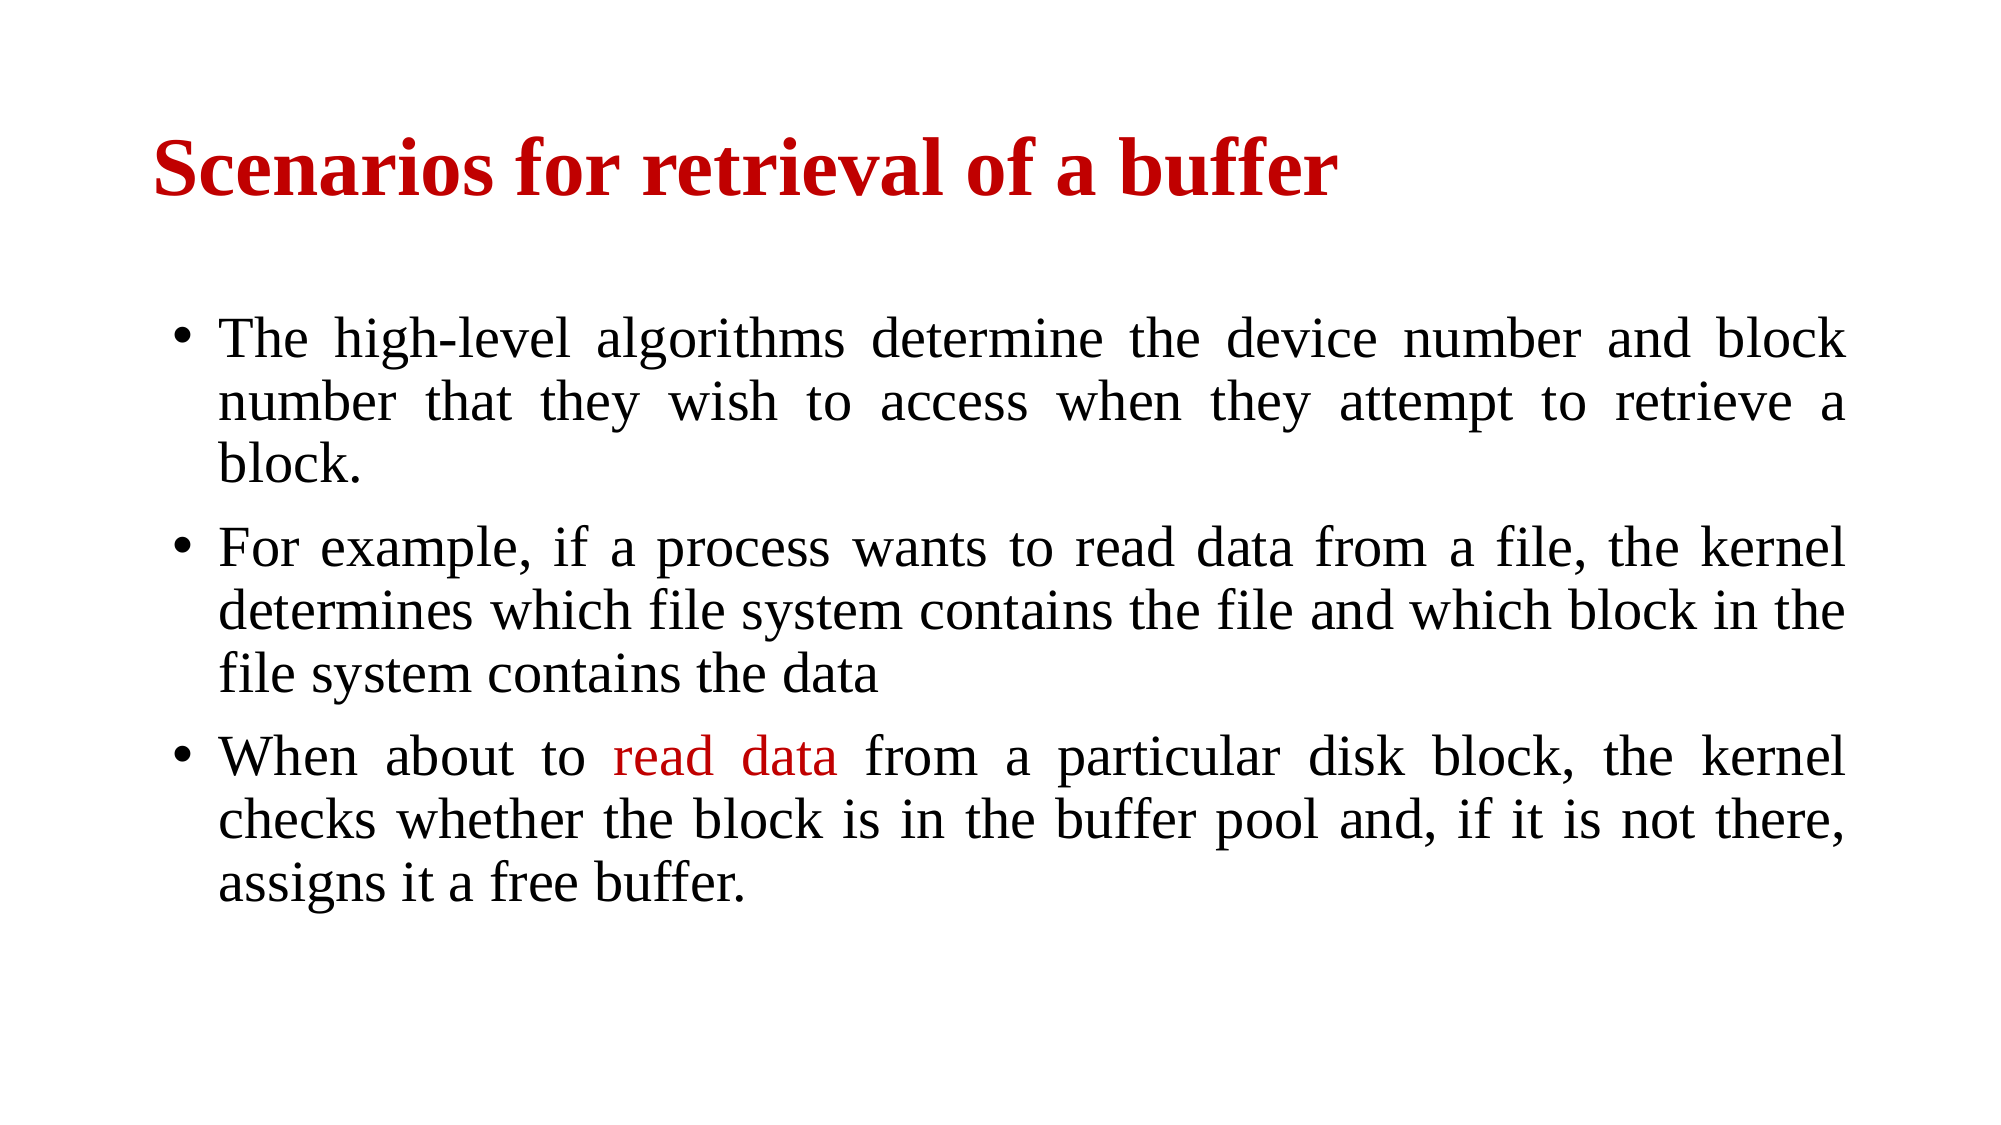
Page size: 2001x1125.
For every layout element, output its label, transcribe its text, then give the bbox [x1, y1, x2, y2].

title Scenarios for retrieval of a buffer [137, 59, 1863, 278]
list The high-level algorithms determine the device number and block number that they wish to access when they attempt to retrieve a block. For example, if a process wants to read data from a file, the kernel determines which file system contains the file and which block in the file system contains the data When about to read data from a particular disk block, the kernel checks whether the block is in the buffer pool and, if it is not there, assigns it a free buffer. [137, 299, 1863, 1014]
